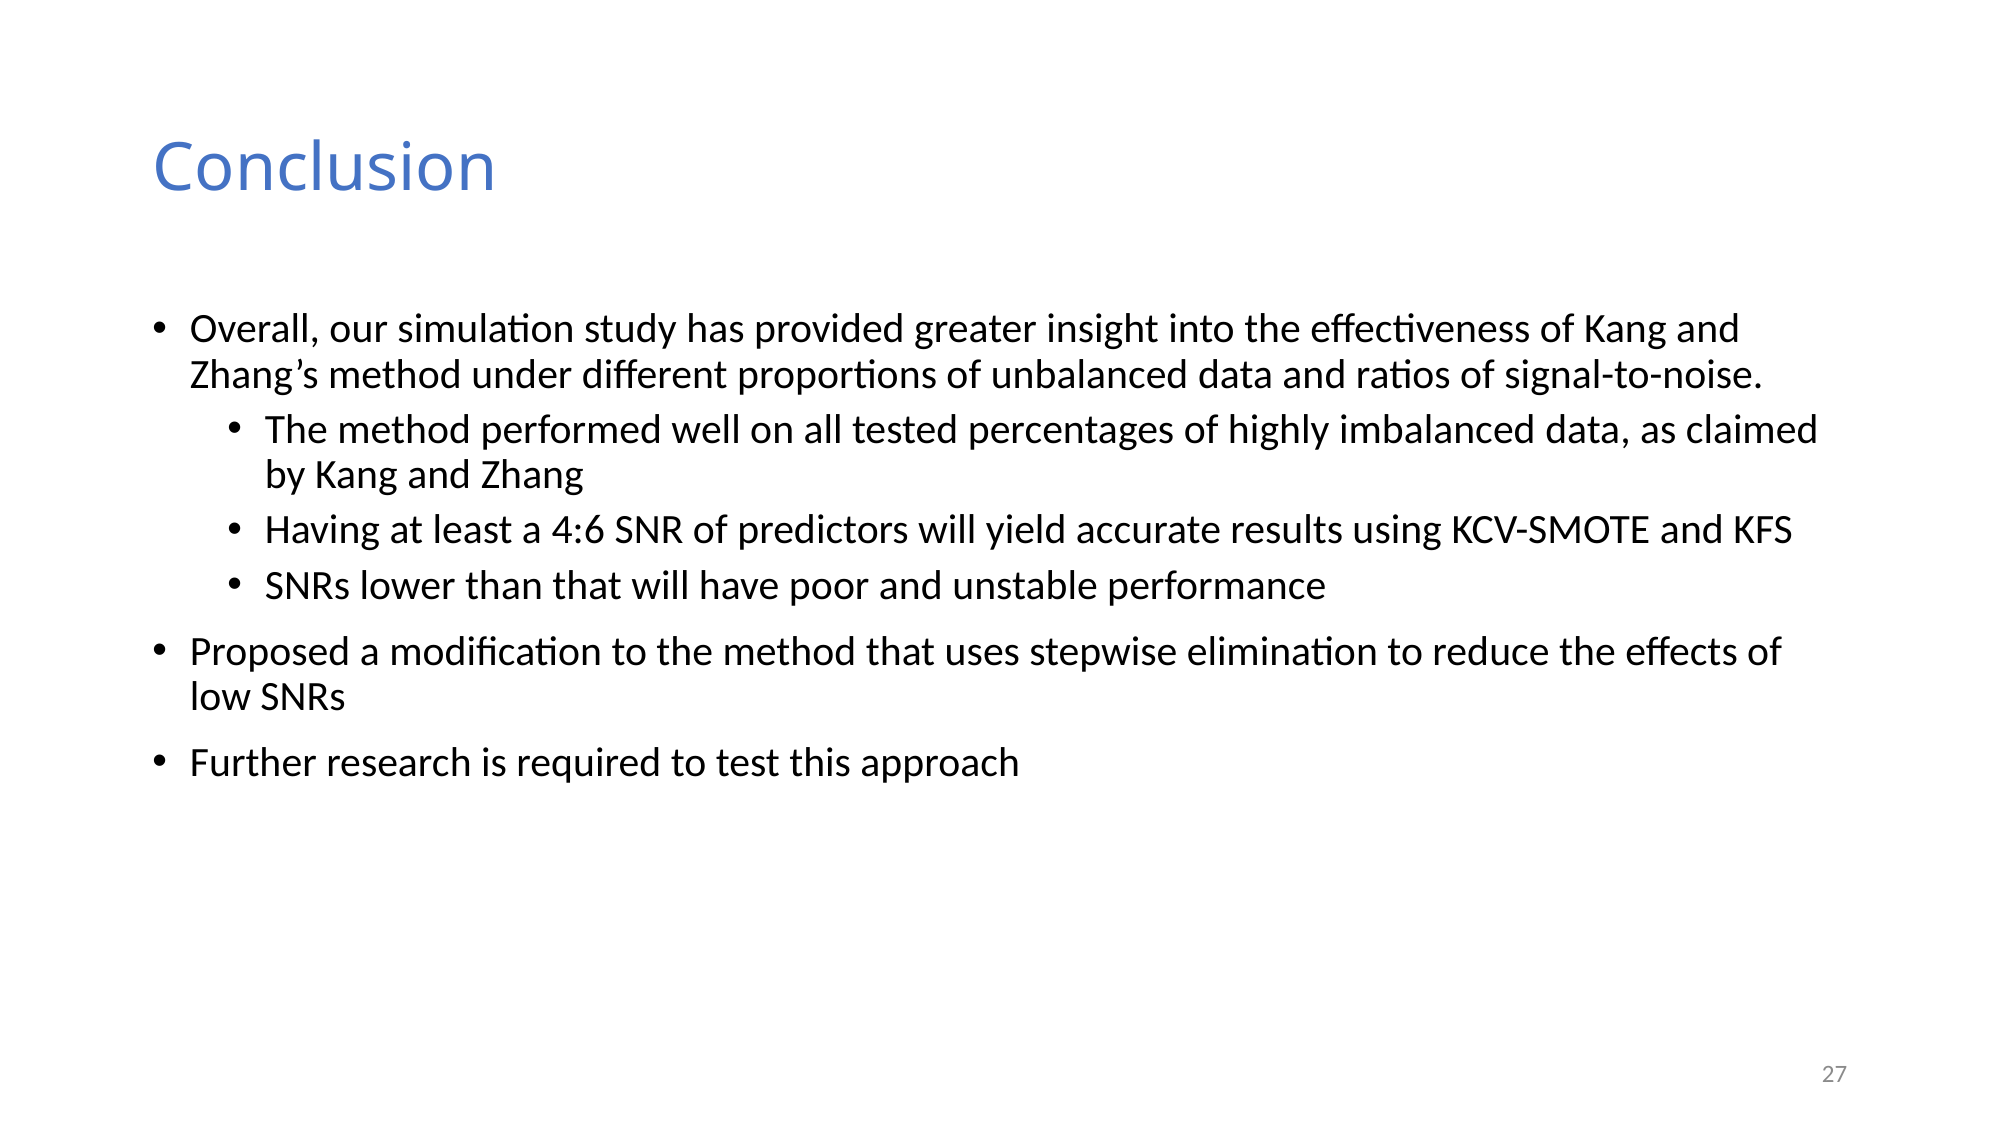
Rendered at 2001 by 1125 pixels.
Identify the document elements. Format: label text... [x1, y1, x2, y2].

list Overall, our simulation study has provided greater insight into the effectiveness of Kang and Zhang’s method under different proportions of unbalanced data and ratios of signal-to-noise. The method performed well on all tested percentages of highly imbalanced data, as claimed by Kang and Zhang Having at least a 4:6 SNR of predictors will yield accurate results using KCV-SMOTE and KFS SNRs lower than that will have poor and unstable performance Proposed a modification to the method that uses stepwise elimination to reduce the effects of low SNRs Further research is required to test this approach [137, 299, 1863, 1014]
slide_number 27 [1412, 1042, 1863, 1103]
title Conclusion [137, 59, 1863, 278]
